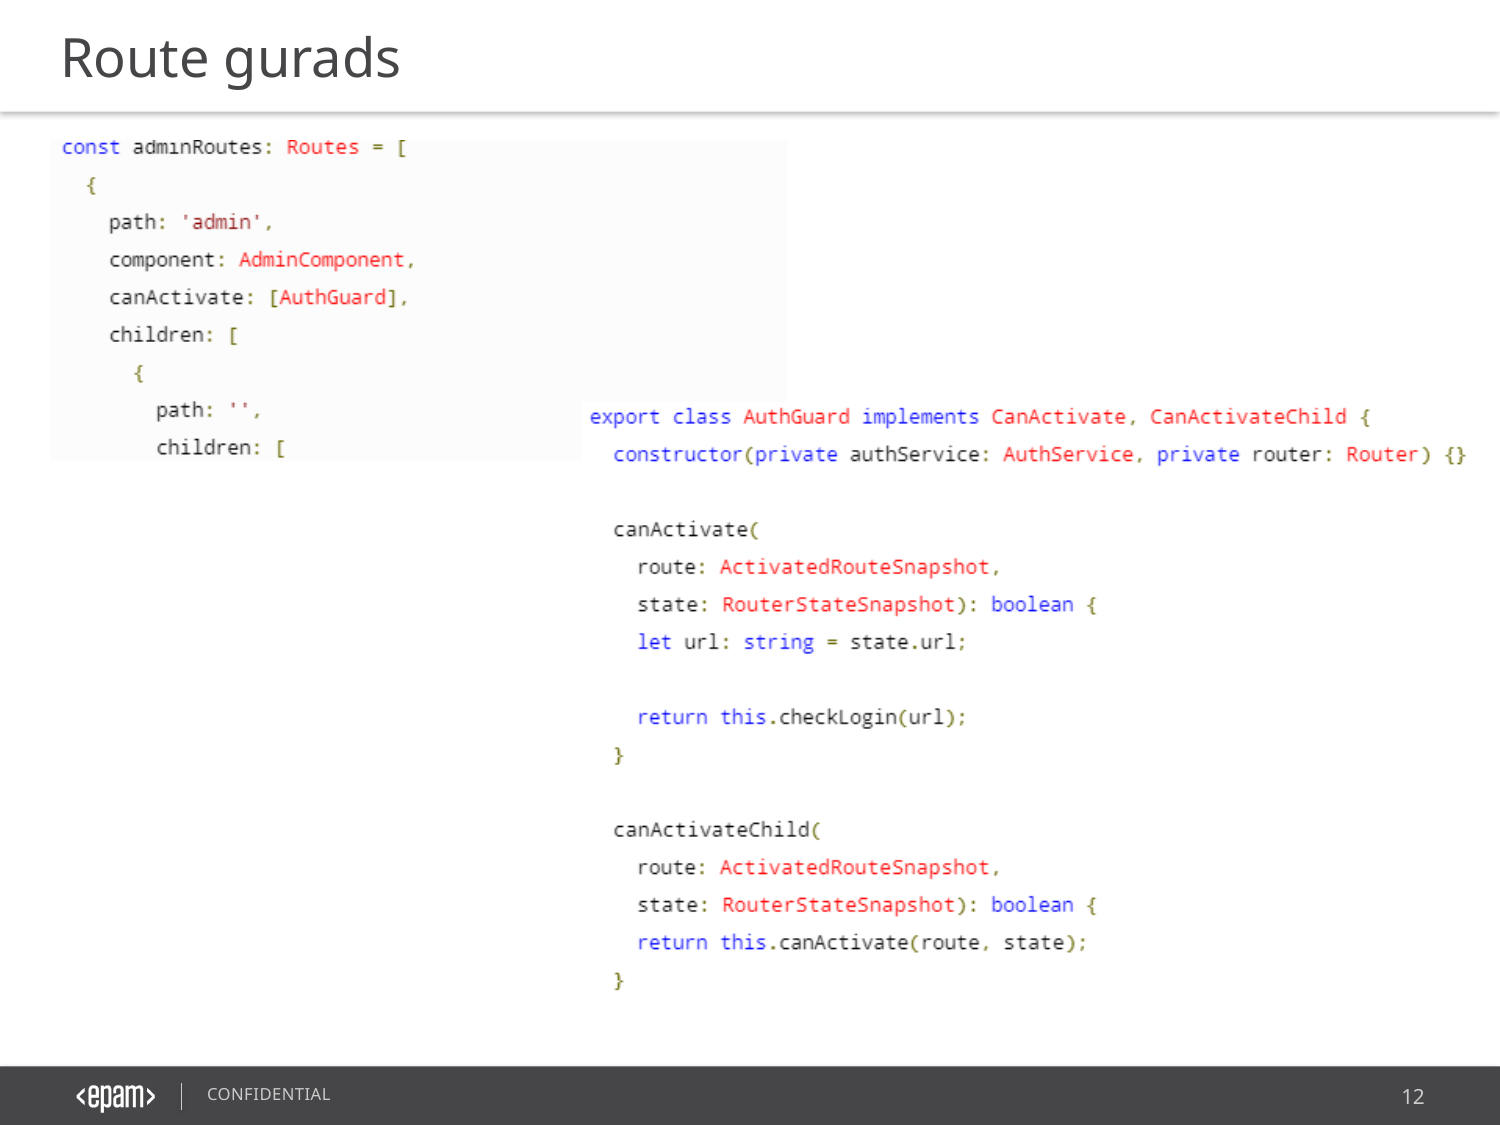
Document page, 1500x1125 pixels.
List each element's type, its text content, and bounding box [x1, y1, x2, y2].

list Route gurads [0, 0, 1500, 112]
picture [76, 1085, 155, 1113]
picture [50, 140, 1500, 1021]
